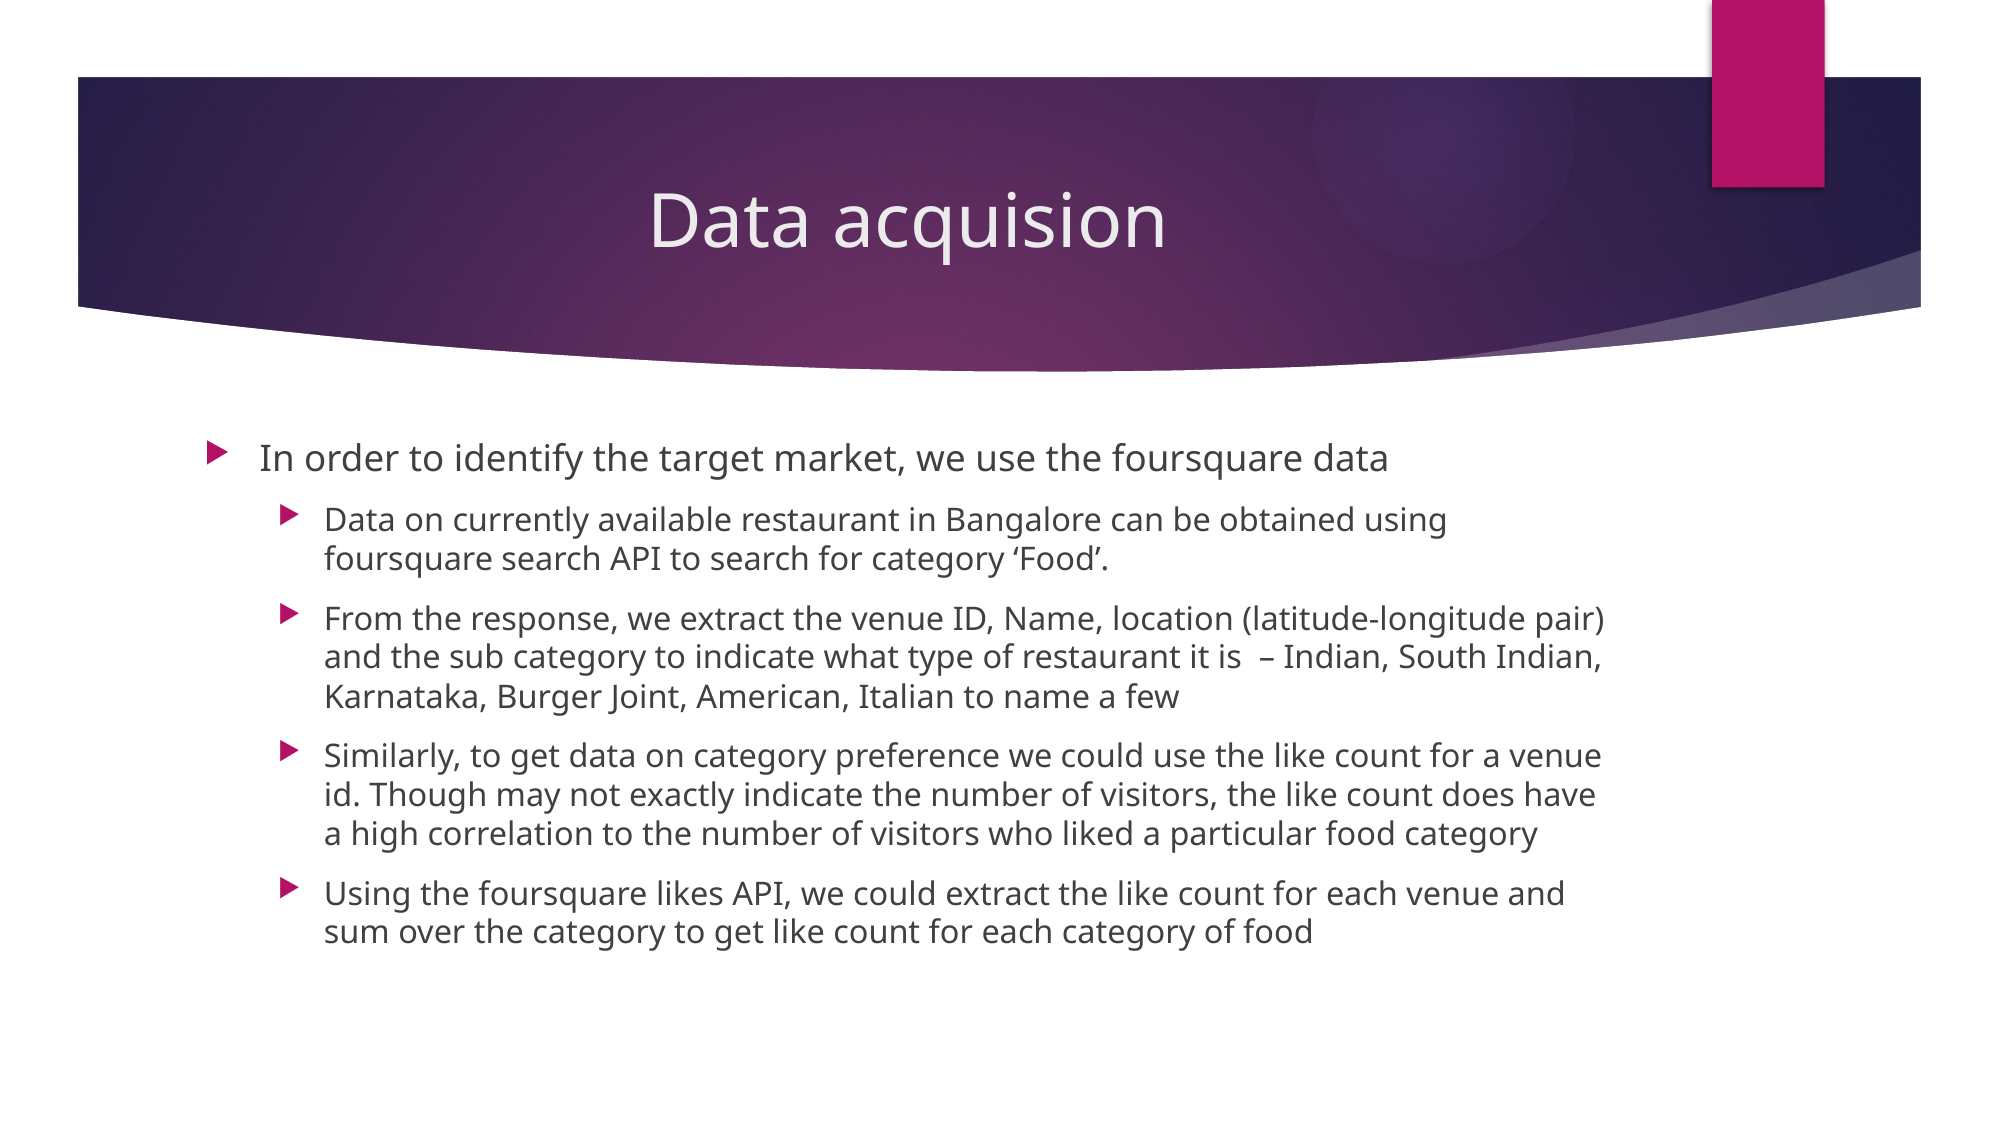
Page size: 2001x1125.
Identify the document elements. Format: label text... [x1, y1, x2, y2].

list In order to identify the target market, we use the foursquare data Data on currently available restaurant in Bangalore can be obtained using foursquare search API to search for category ‘Food’. From the response, we extract the venue ID, Name, location (latitude-longitude pair) and the sub category to indicate what type of restaurant it is – Indian, South Indian, Karnataka, Burger Joint, American, Italian to name a few Similarly, to get data on category preference we could use the like count for a venue id. Though may not exactly indicate the number of visitors, the like count does have a high correlation to the number of visitors who liked a particular food category Using the foursquare likes API, we could extract the like count for each venue and sum over the category to get like count for each category of food [189, 427, 1638, 988]
title Data acquision [189, 159, 1627, 276]
